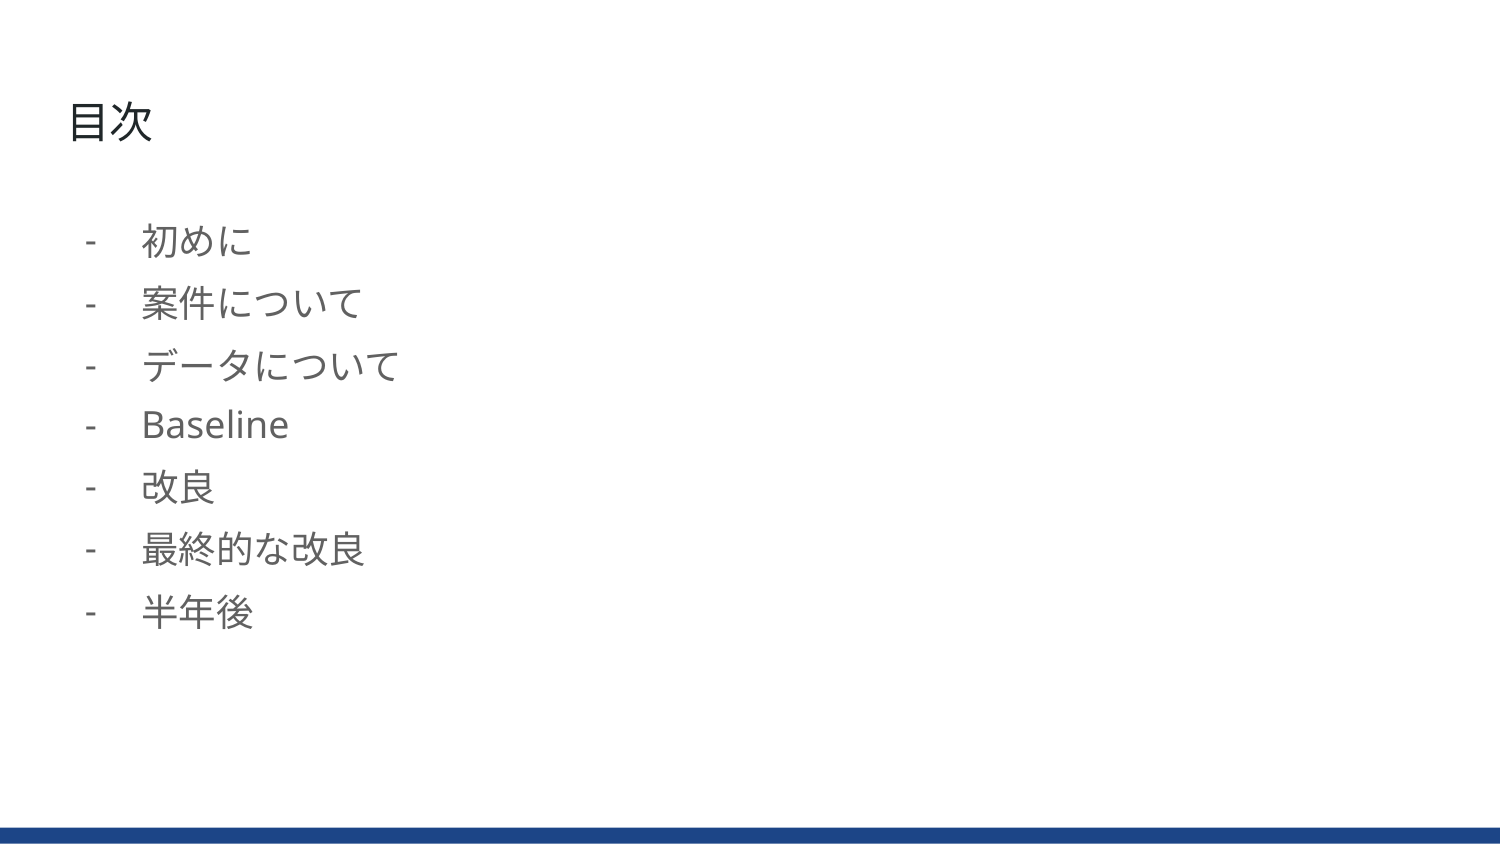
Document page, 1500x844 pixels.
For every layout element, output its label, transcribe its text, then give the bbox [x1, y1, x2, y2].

list 初めに 案件について データについて Baseline 改良 最終的な改良 半年後 [51, 189, 1449, 750]
title 目次 [51, 72, 1449, 167]
